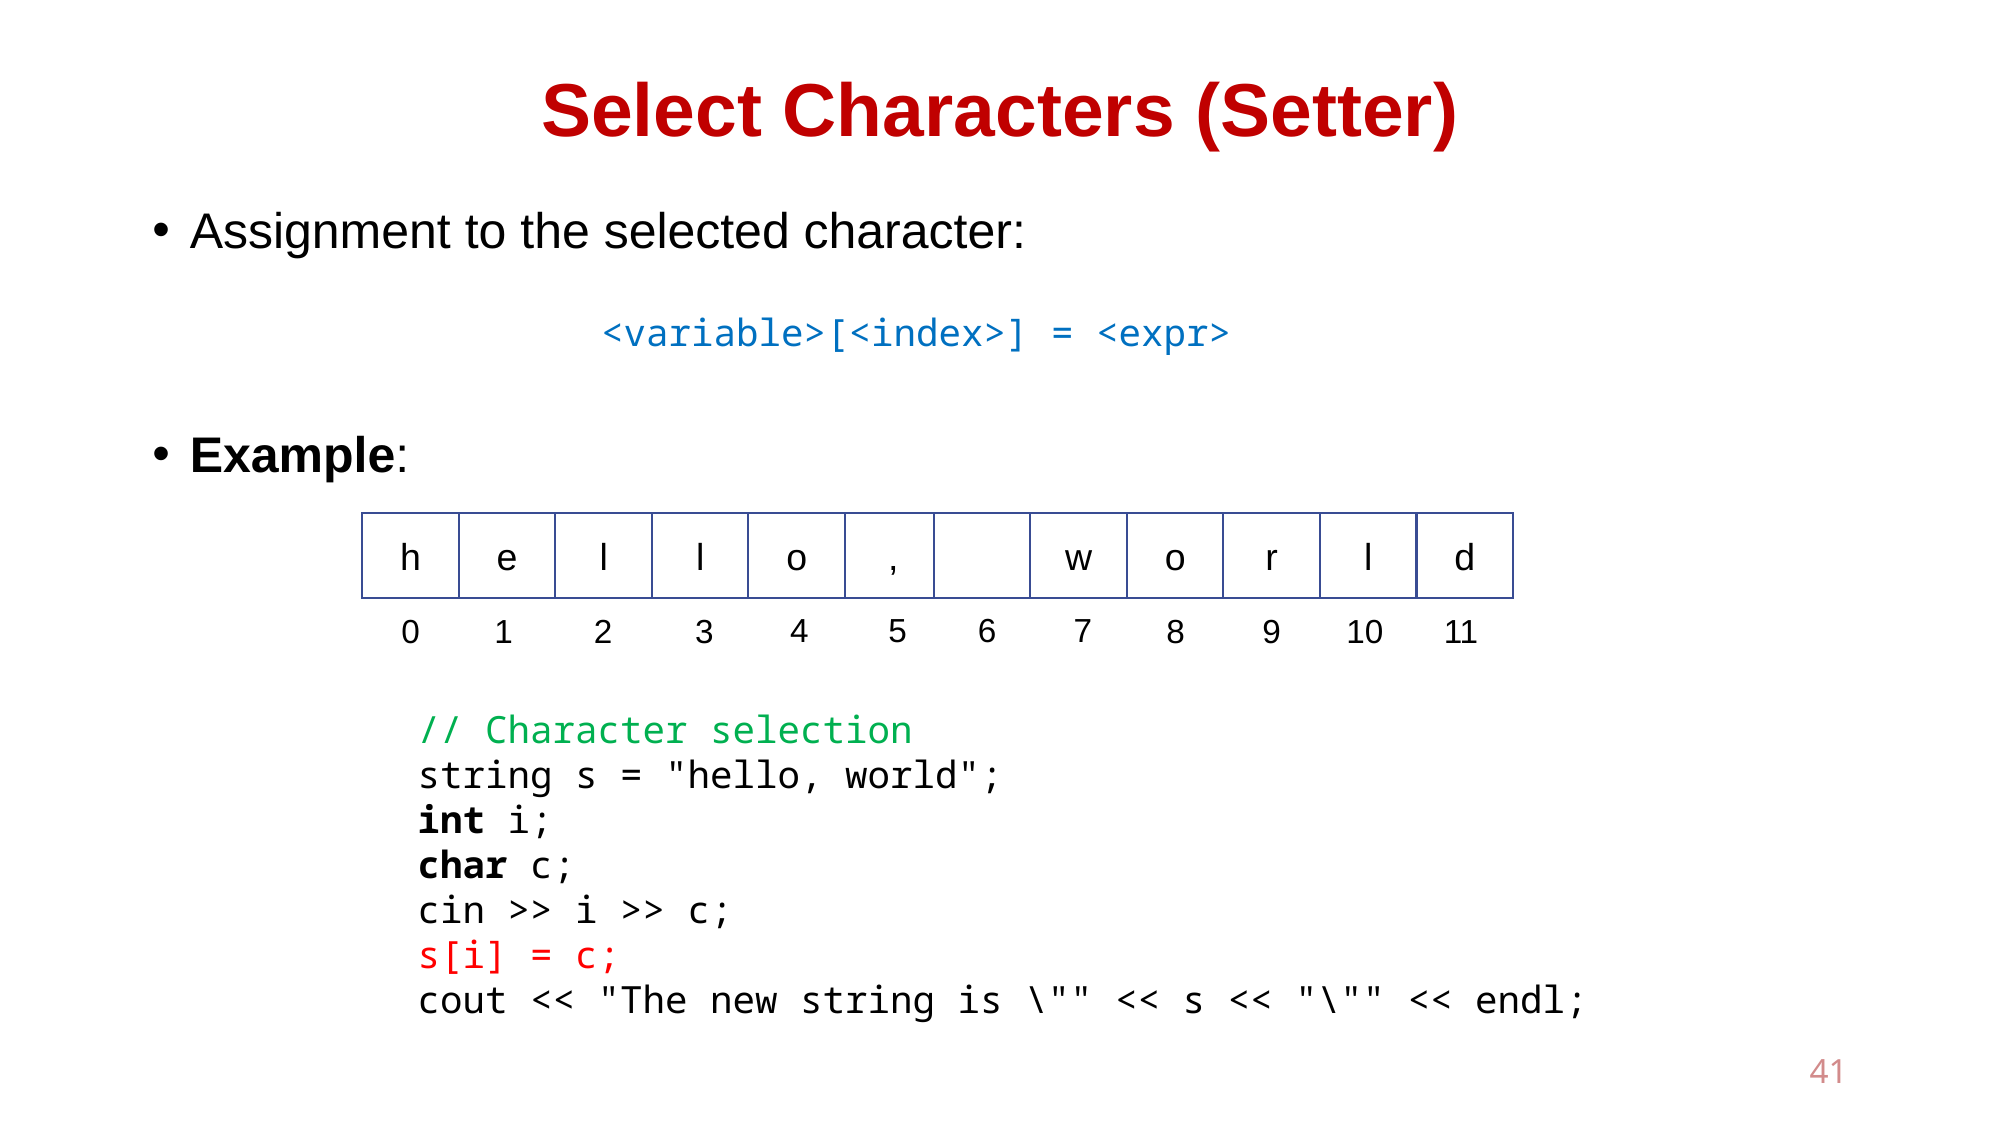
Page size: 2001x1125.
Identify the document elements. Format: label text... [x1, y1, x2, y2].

slide_number 41 [1412, 1042, 1863, 1103]
list Assignment to the selected character: Example: [137, 197, 1863, 1025]
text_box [362, 513, 1513, 659]
text_box <variable>[<index>] = <expr> [586, 301, 1290, 362]
title Select Characters (Setter) [137, 59, 1863, 166]
text_box // Character selection string s = "hello, world"; int i; char c; cin >> i >> c; s[i] = c; cout << "The new string is \"" << s << "\"" << endl; [402, 698, 1614, 1029]
